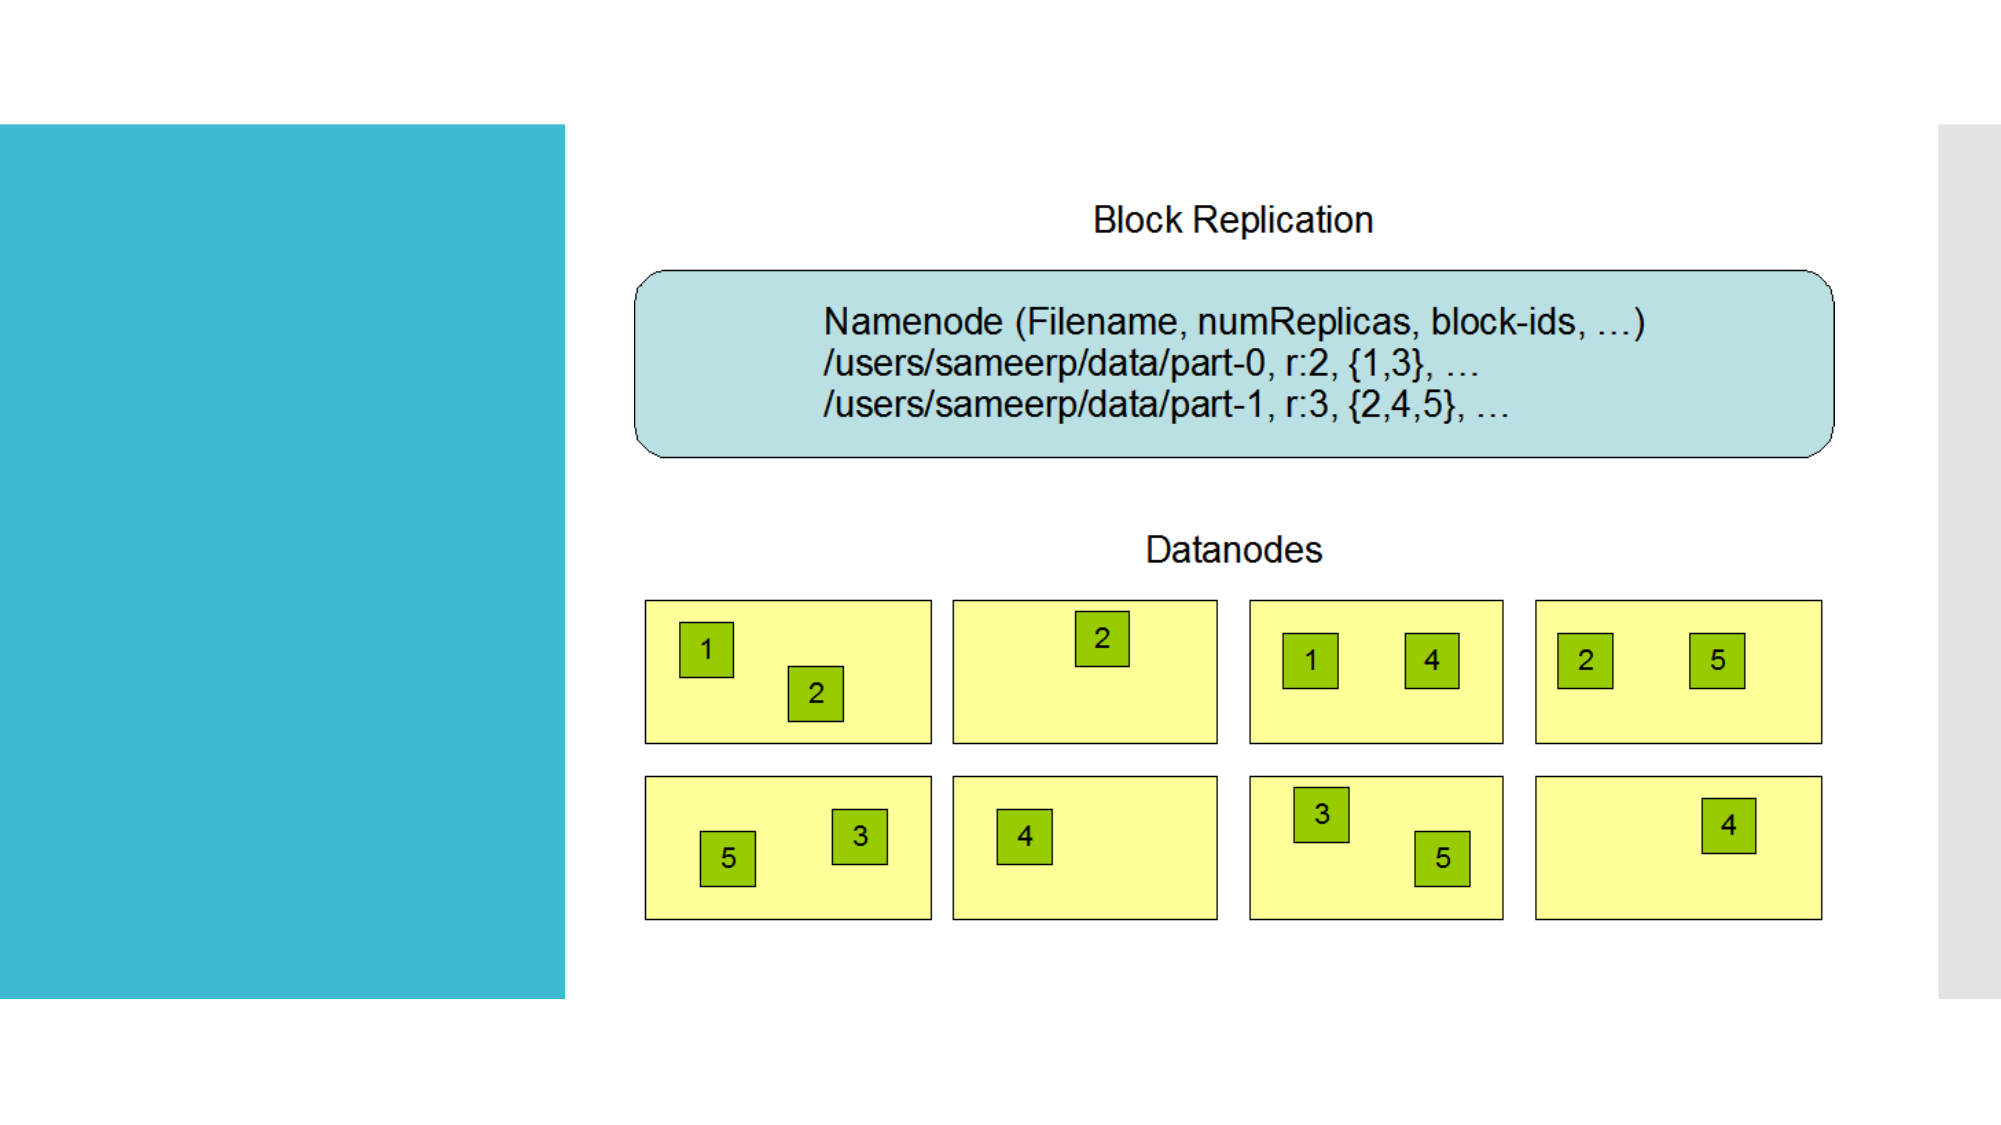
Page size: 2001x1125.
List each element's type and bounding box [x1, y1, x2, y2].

list [634, 193, 1835, 930]
